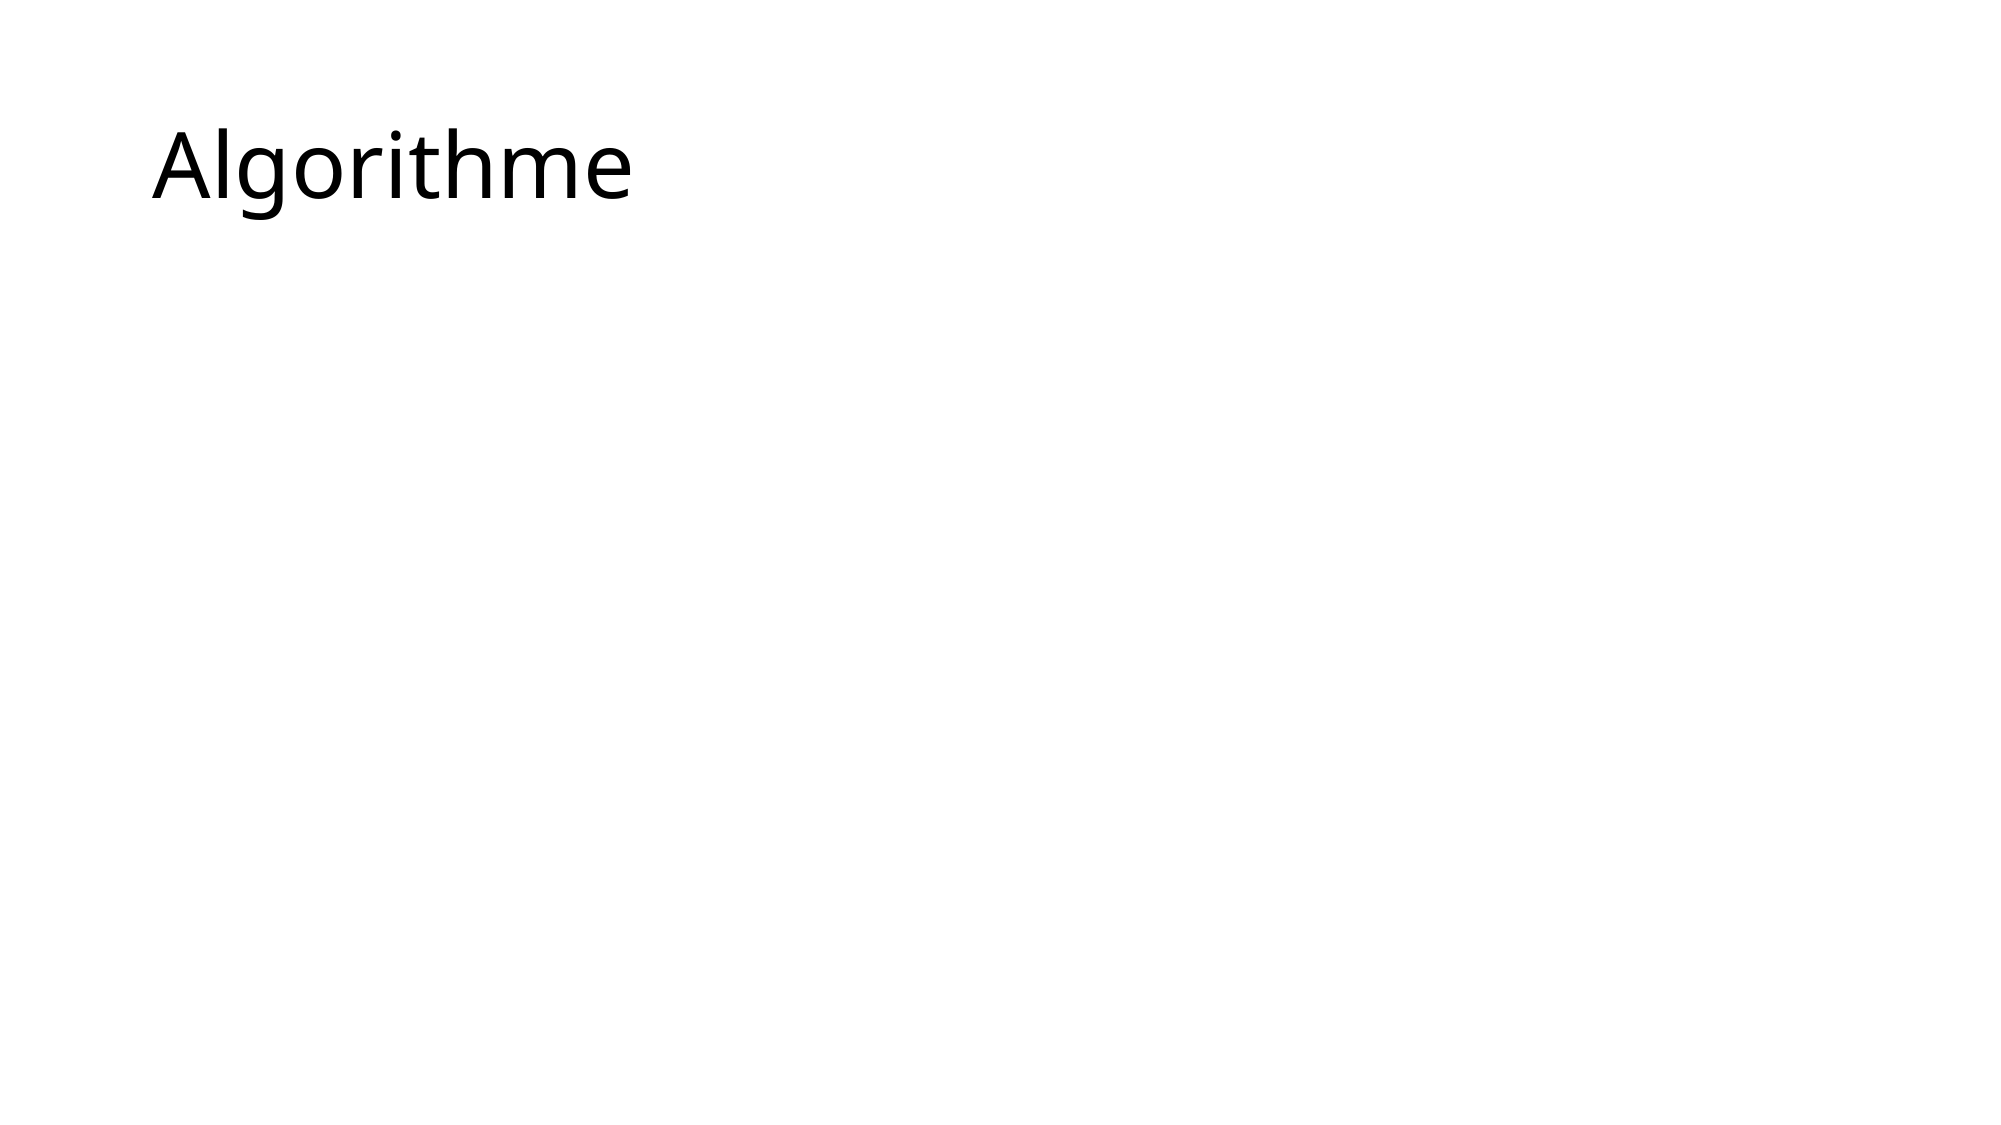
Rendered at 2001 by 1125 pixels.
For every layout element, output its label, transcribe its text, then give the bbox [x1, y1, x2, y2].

title Algorithme [137, 59, 1863, 278]
